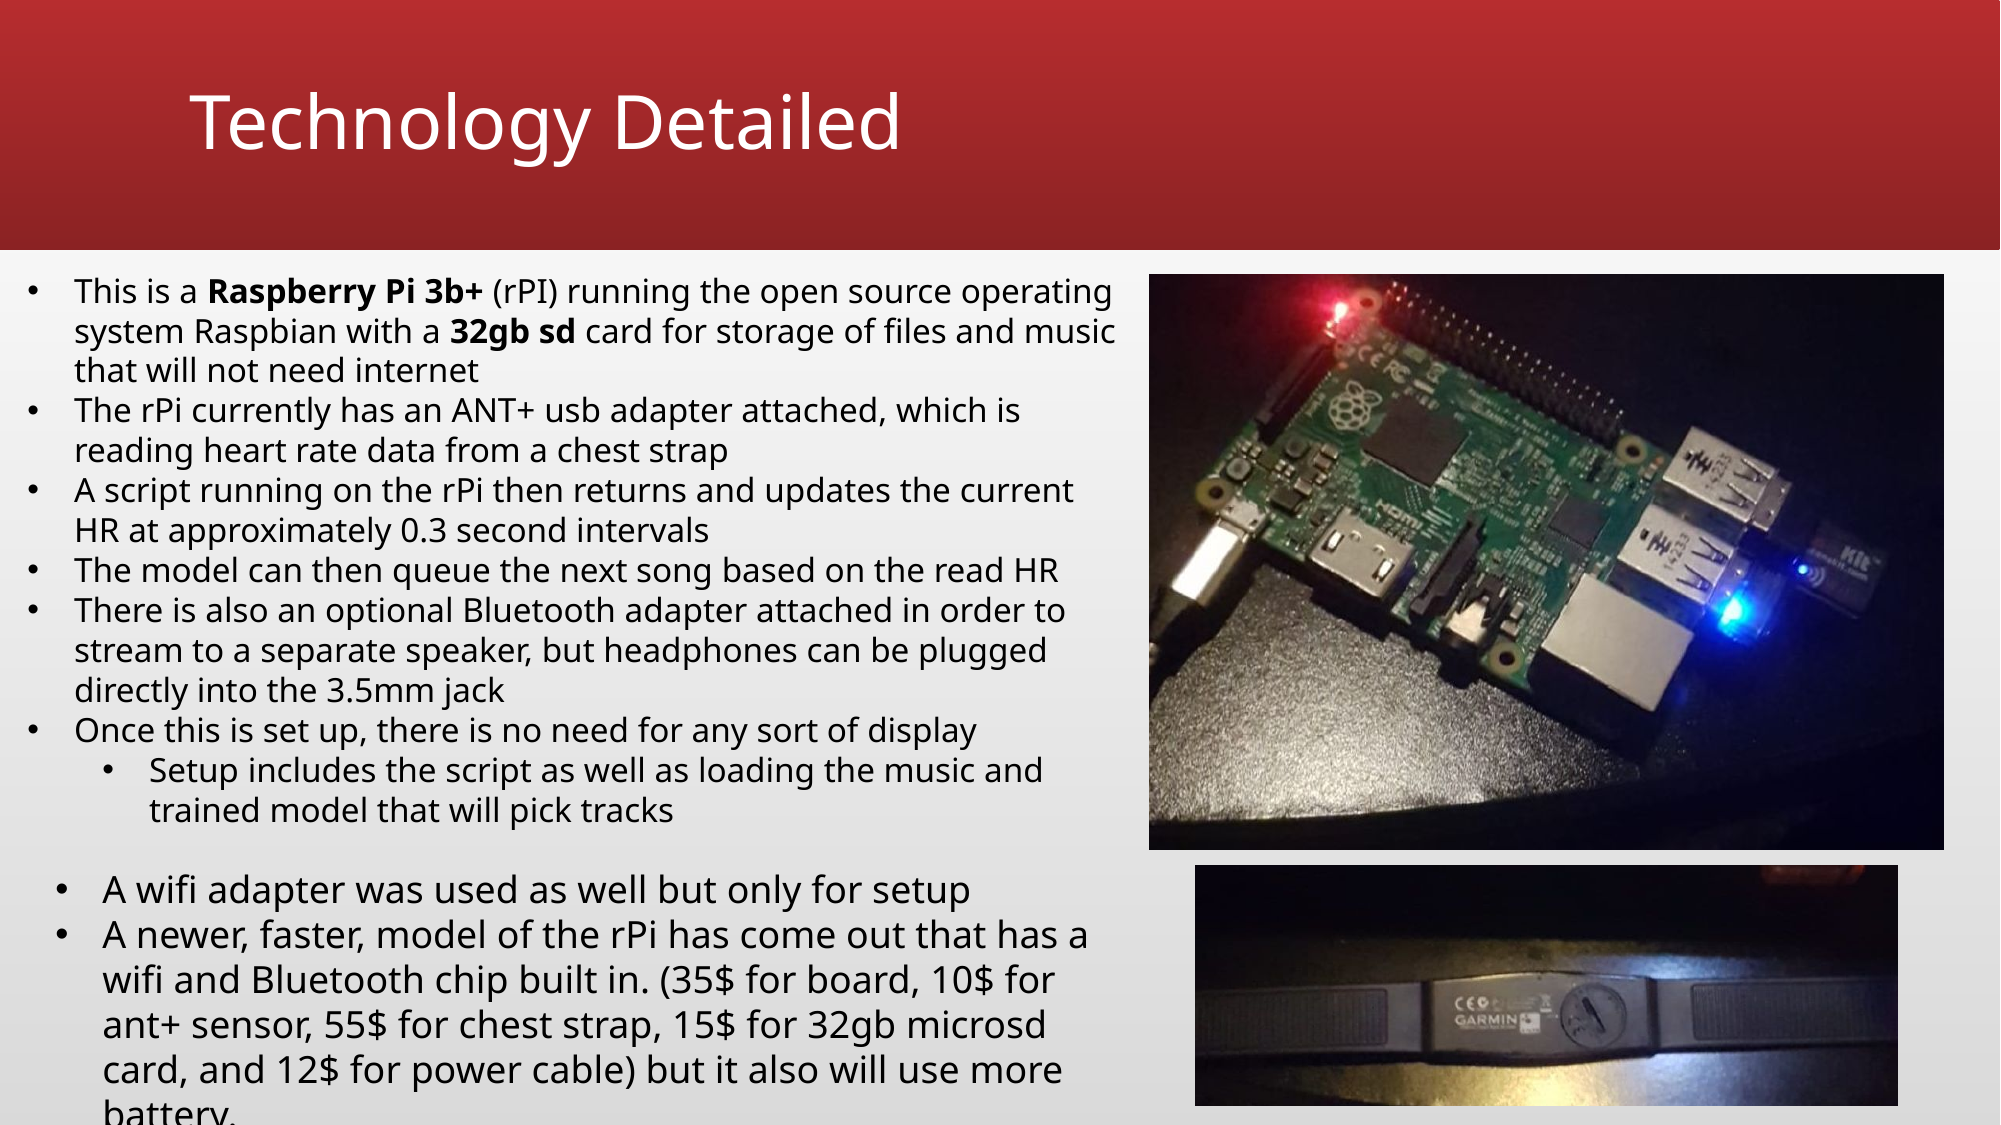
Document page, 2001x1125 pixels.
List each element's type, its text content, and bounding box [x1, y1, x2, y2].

text_box This is a Raspberry Pi 3b+ (rPI) running the open source operating system Raspbian with a 32gb sd card for storage of files and music that will not need internet The rPi currently has an ANT+ usb adapter attached, which is reading heart rate data from a chest strap A script running on the rPi then returns and updates the current HR at approximately 0.3 second intervals The model can then queue the next song based on the read HR There is also an optional Bluetooth adapter attached in order to stream to a separate speaker, but headphones can be plugged directly into the 3.5mm jack Once this is set up, there is no need for any sort of display Setup includes the script as well as loading the music and trained model that will pick tracks [12, 262, 1144, 837]
text_box A wifi adapter was used as well but only for setup A newer, faster, model of the rPi has come out that has a wifi and Bluetooth chip built in. (35$ for board, 10$ for ant+ sensor, 55$ for chest strap, 15$ for 32gb microsd card, and 12$ for power cable) but it also will use more battery. [40, 858, 1116, 1125]
picture [1195, 865, 1898, 1106]
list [1149, 274, 1944, 851]
title Technology Detailed [174, 16, 1825, 234]
